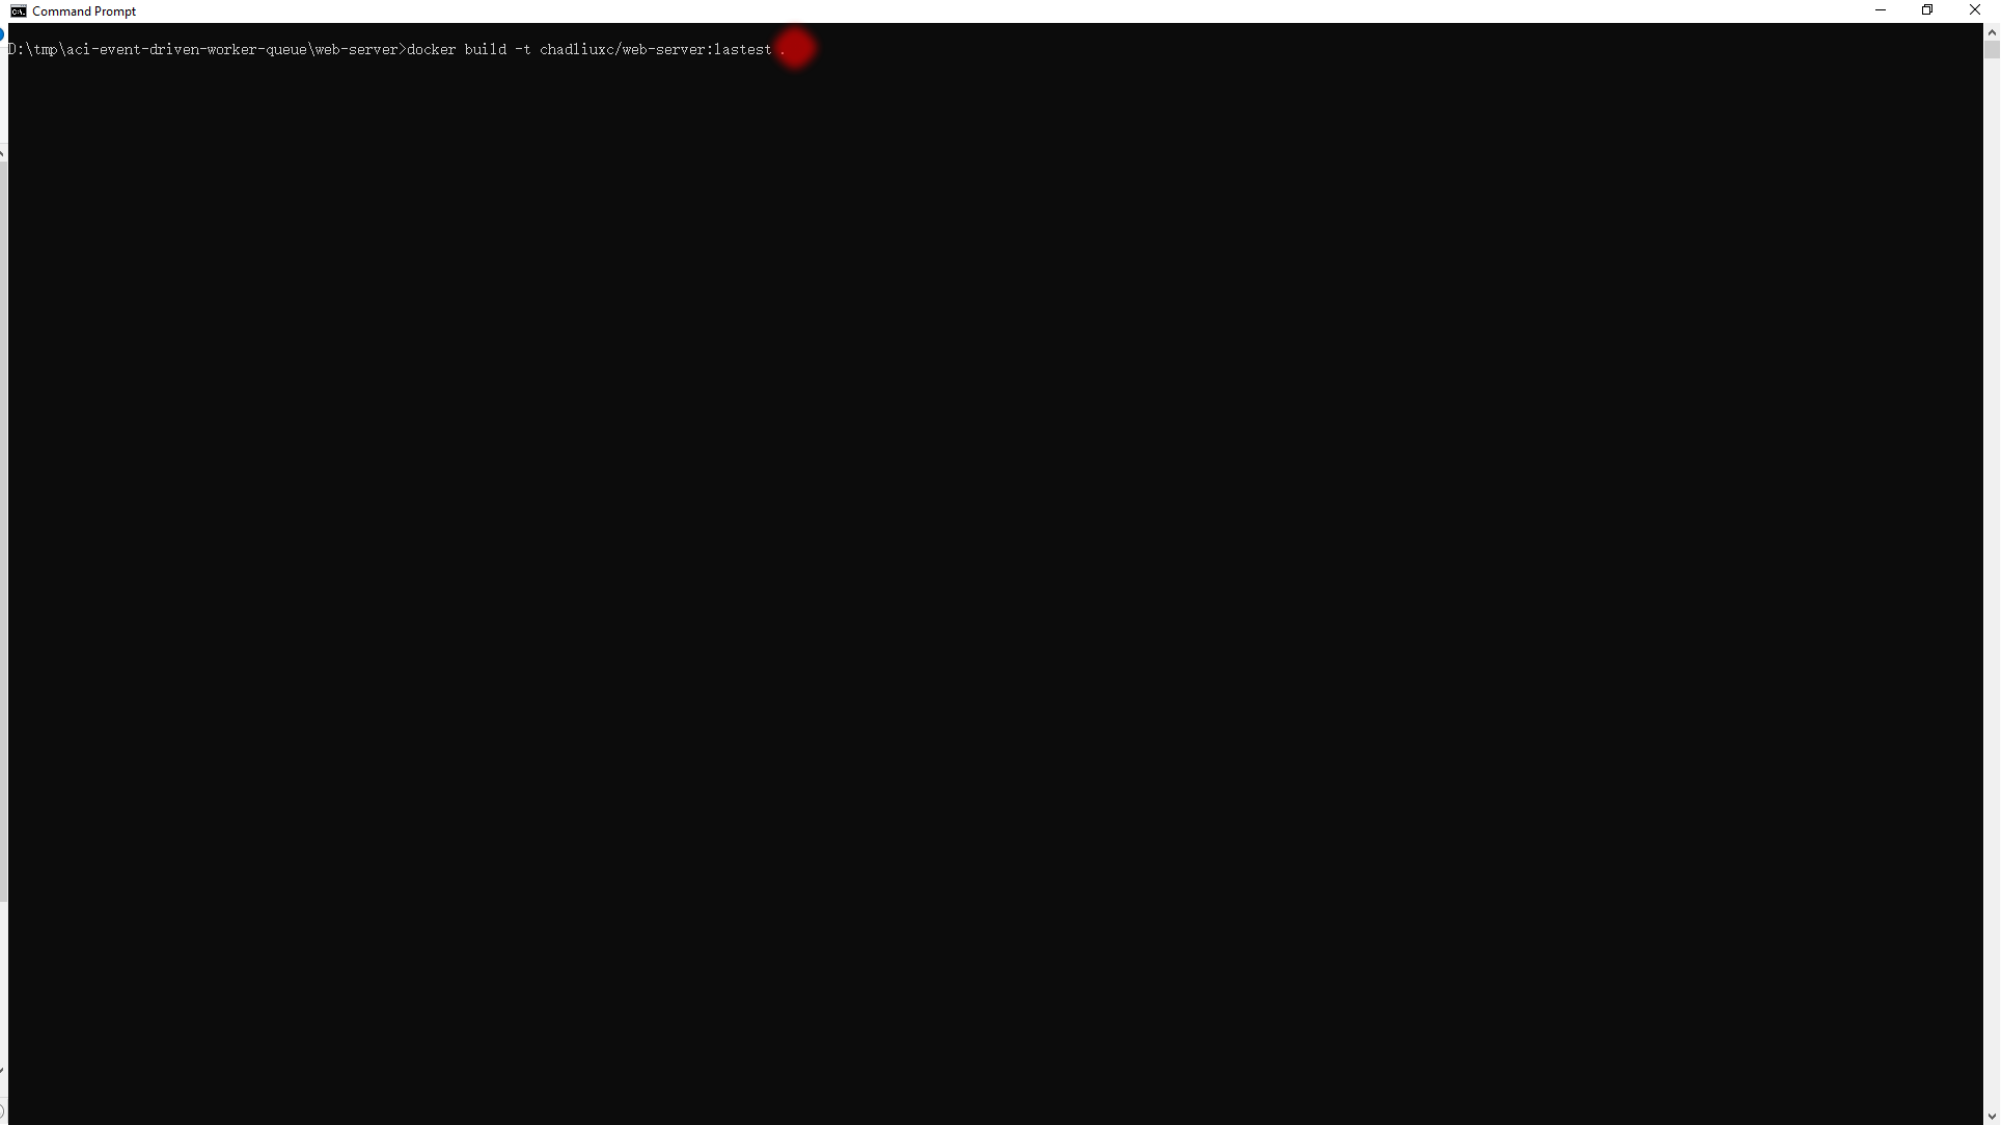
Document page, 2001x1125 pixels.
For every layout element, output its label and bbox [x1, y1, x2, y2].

text_box [780, 34, 809, 62]
picture [0, 0, 2001, 1125]
